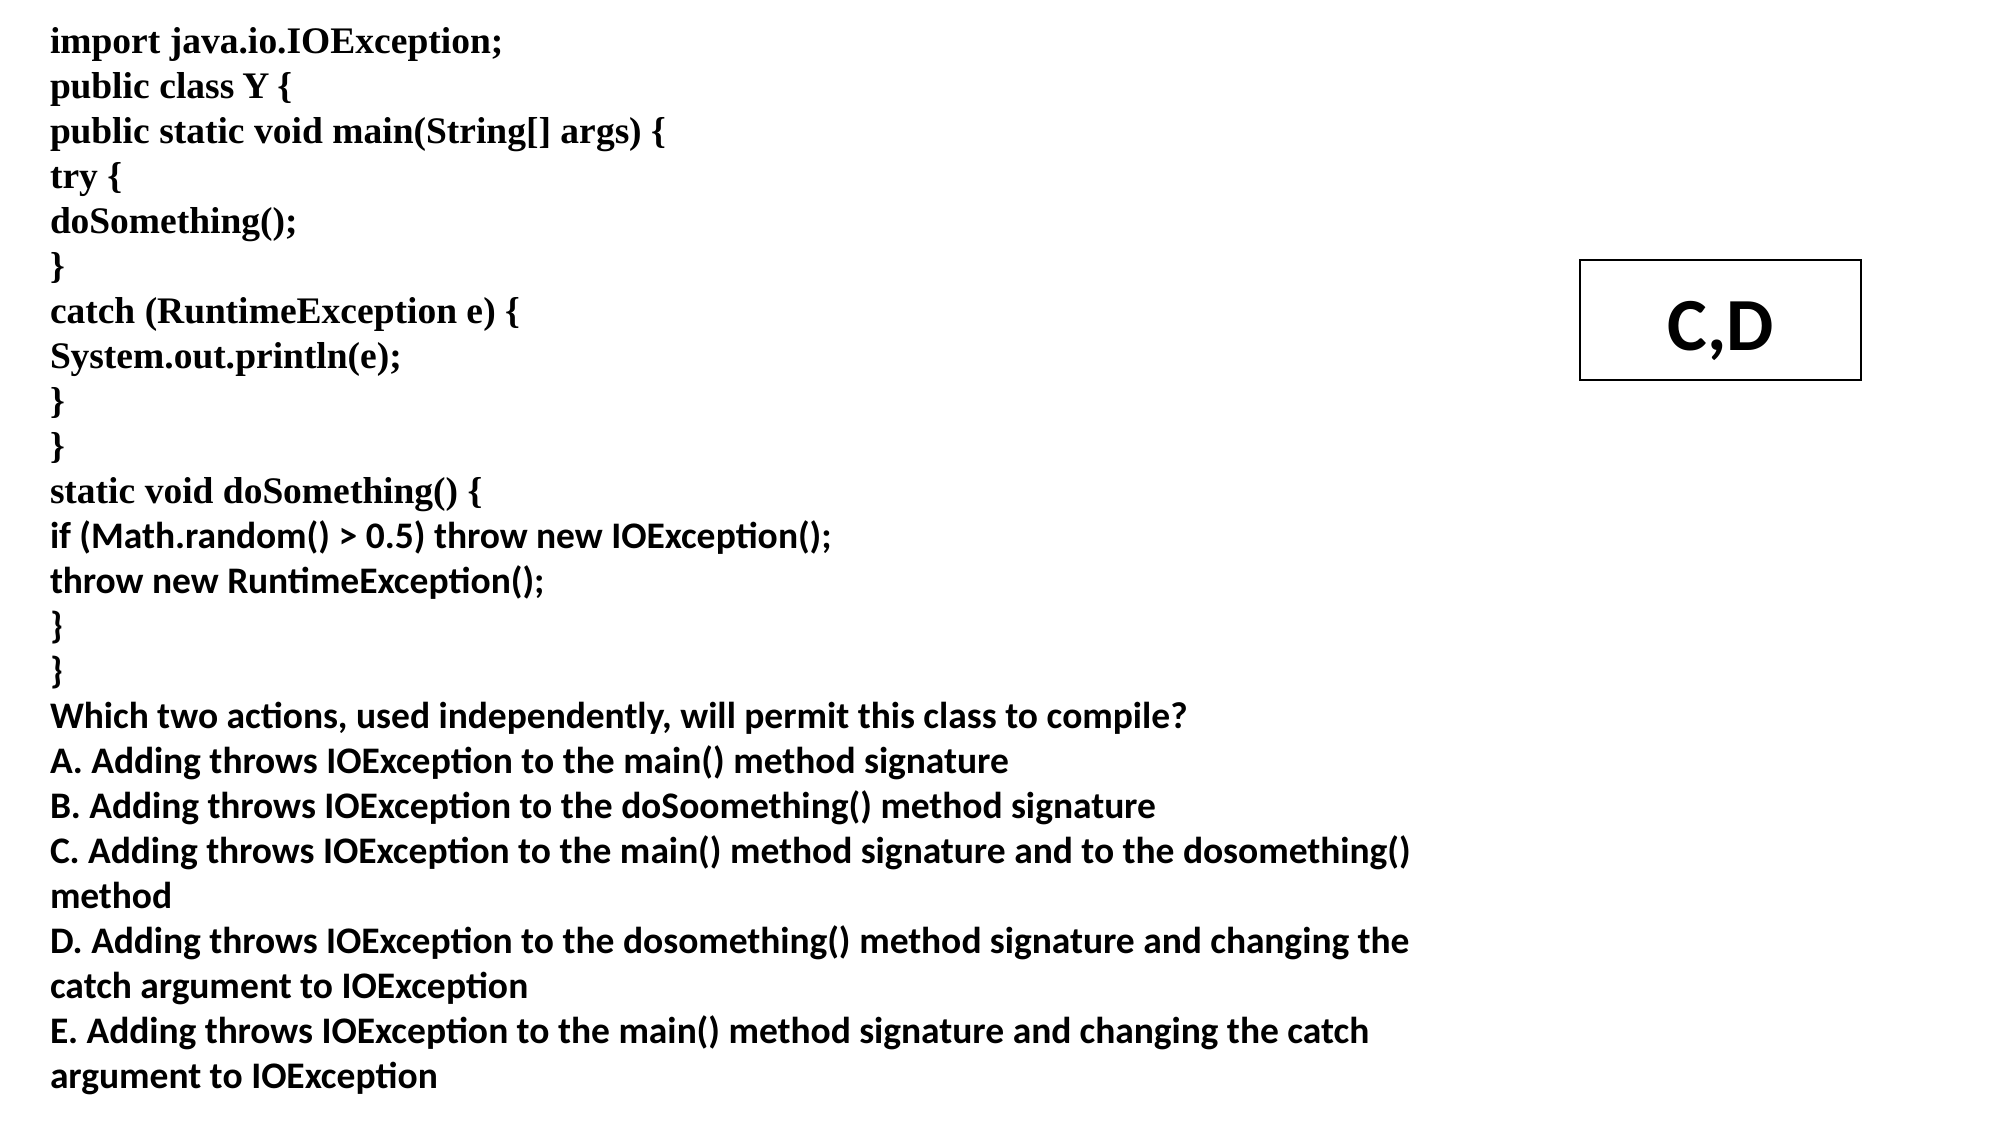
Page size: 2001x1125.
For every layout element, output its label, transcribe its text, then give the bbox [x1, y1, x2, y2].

text_box import java.io.IOException; public class Y { public static void main(String[] args) { try { doSomething(); } catch (RuntimeException e) { System.out.println(e); } } static void doSomething() { if (Math.random() > 0.5) throw new IOException(); throw new RuntimeException(); } } Which two actions, used independently, will permit this class to compile? A. Adding throws IOException to the main() method signature B. Adding throws IOException to the doSoomething() method signature C. Adding throws IOException to the main() method signature and to the dosomething() method D. Adding throws IOException to the dosomething() method signature and changing the catch argument to IOException E. Adding throws IOException to the main() method signature and changing the catch argument to IOException [35, 8, 1505, 1104]
text_box C,D [1579, 259, 1862, 381]
